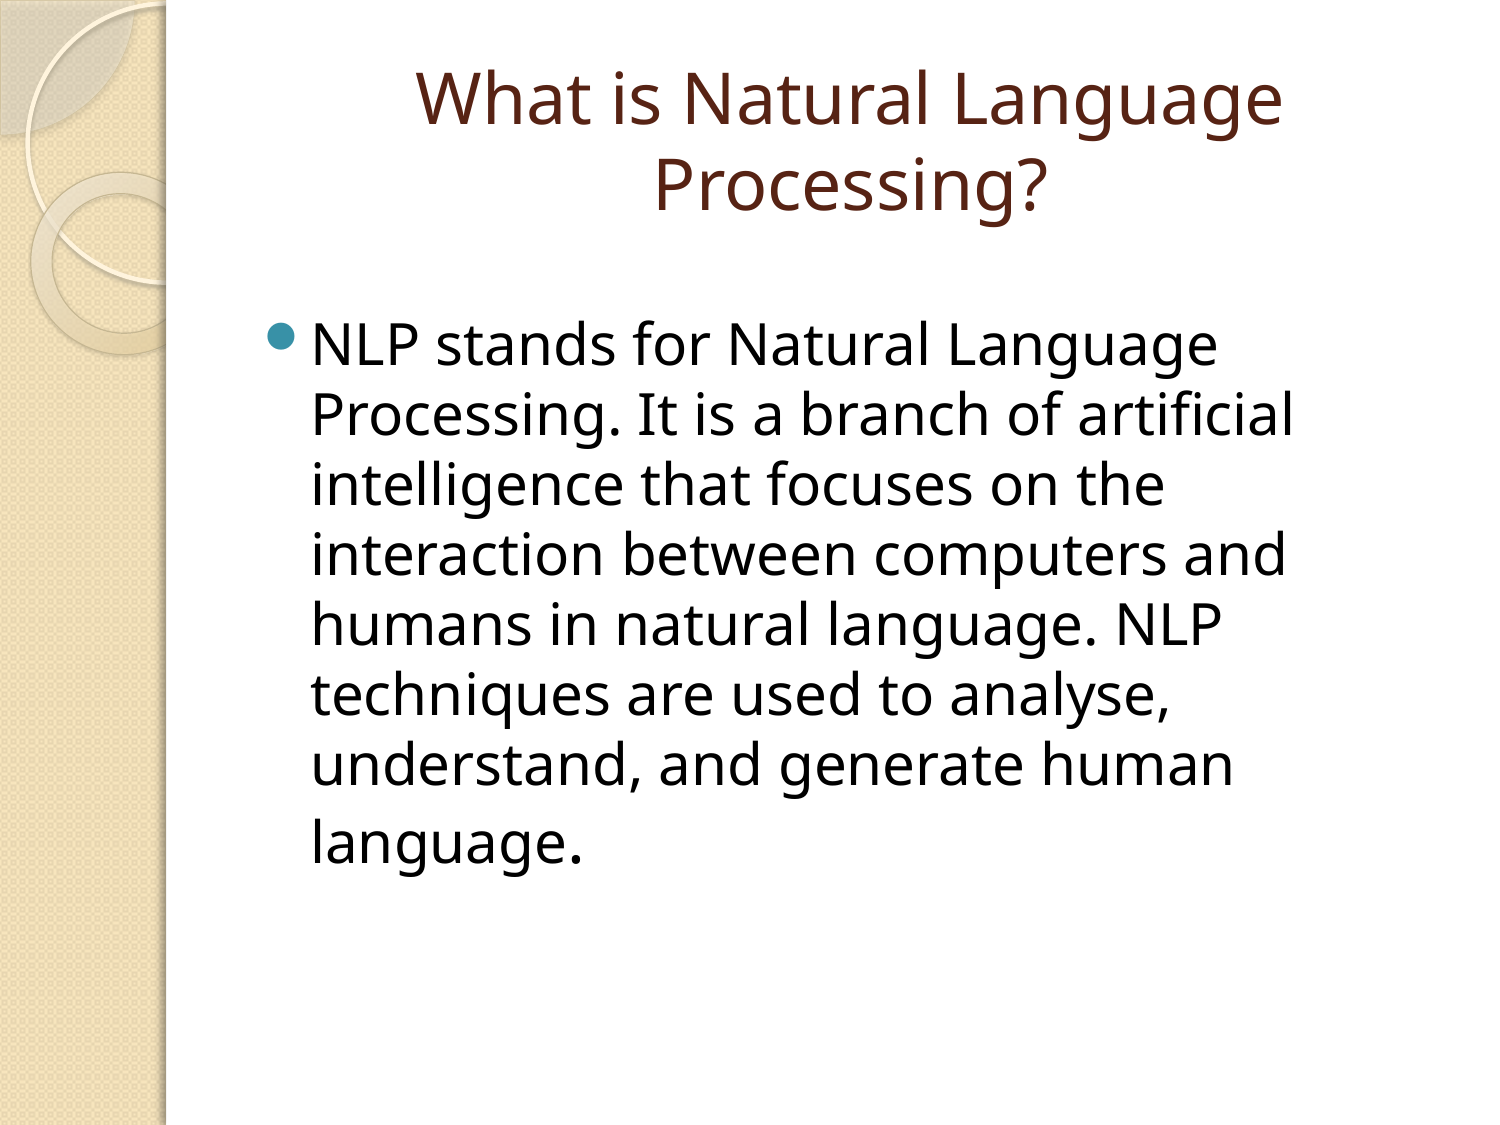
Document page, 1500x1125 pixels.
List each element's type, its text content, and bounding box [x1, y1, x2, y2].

title What is Natural Language Processing? [235, 45, 1466, 233]
list NLP stands for Natural Language Processing. It is a branch of artificial intelligence that focuses on the interaction between computers and humans in natural language. NLP techniques are used to analyse, understand, and generate human language. [235, 299, 1466, 1025]
